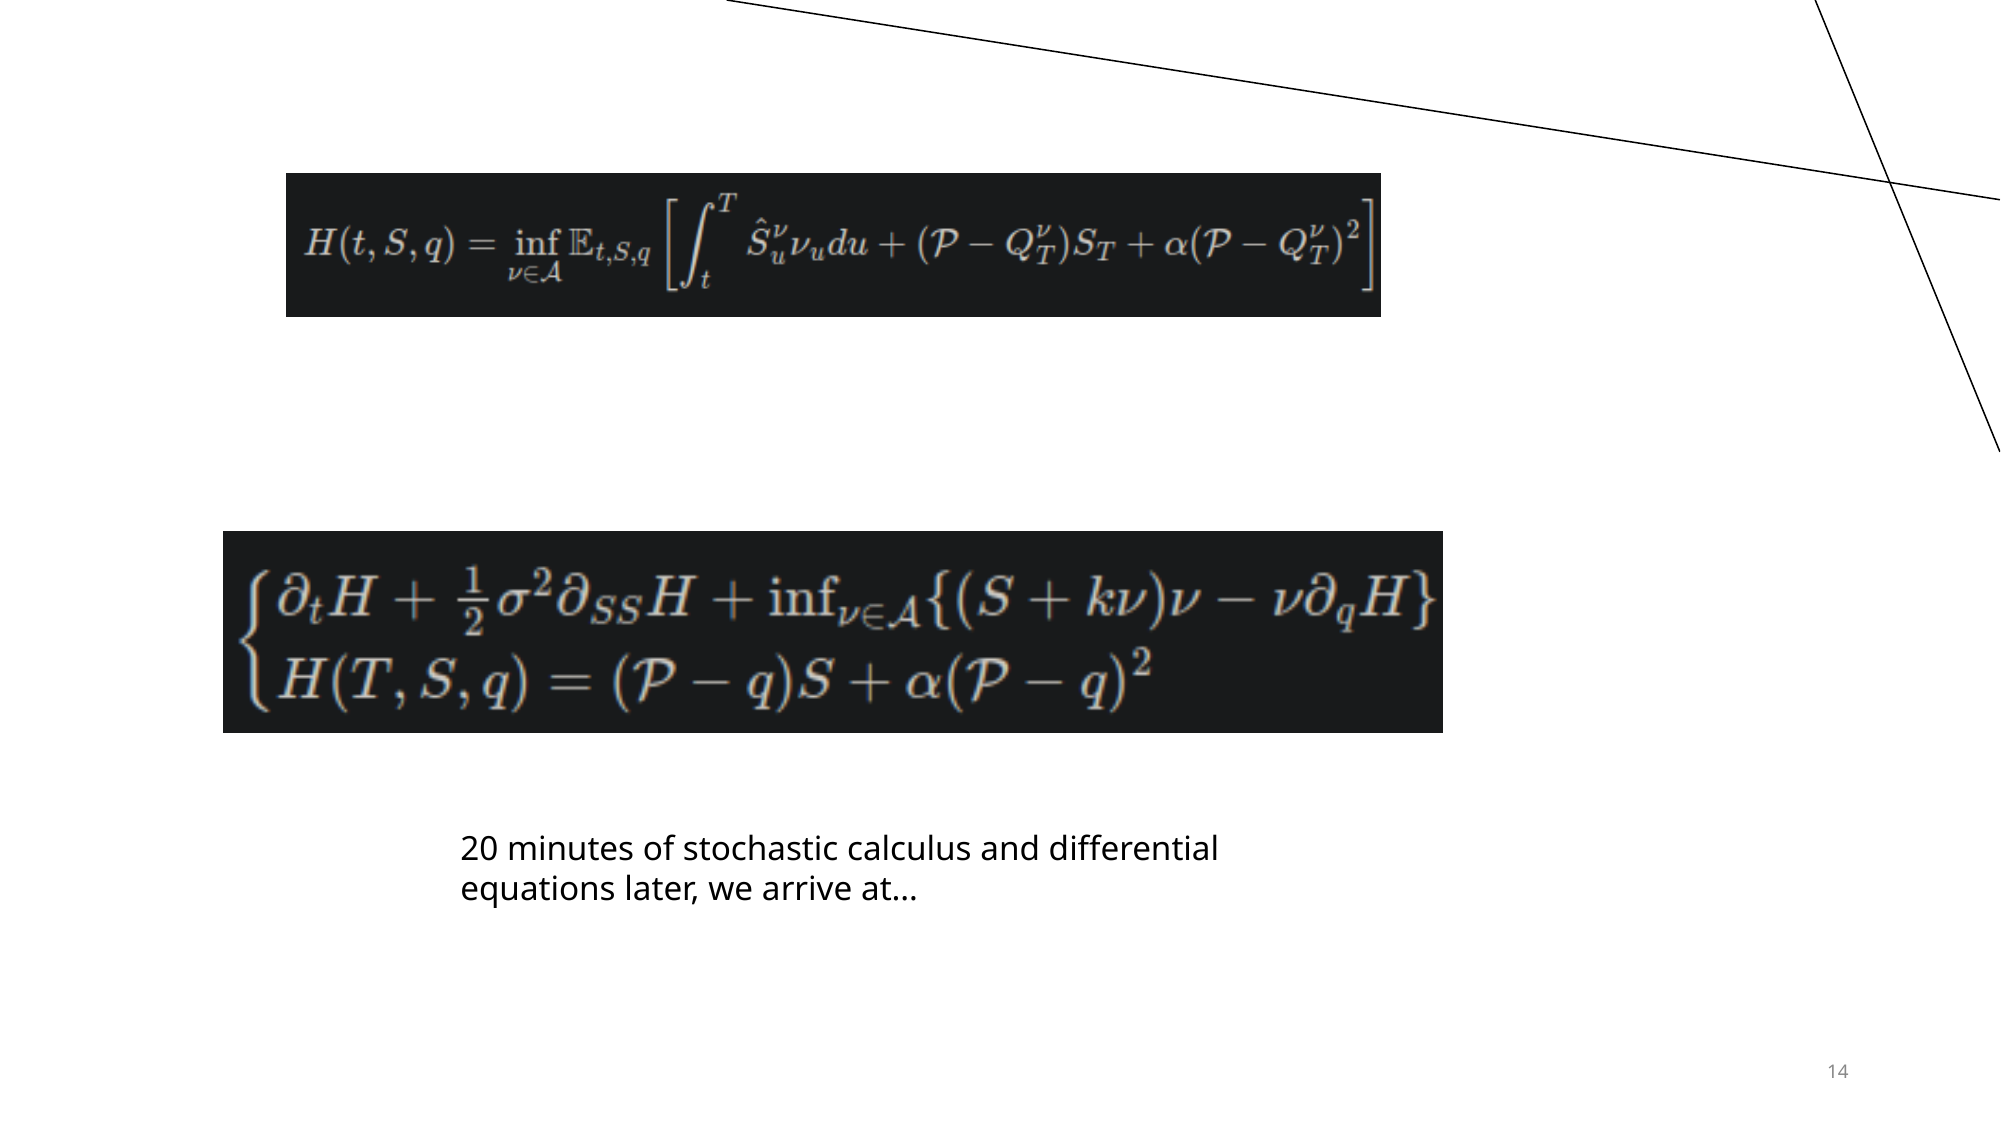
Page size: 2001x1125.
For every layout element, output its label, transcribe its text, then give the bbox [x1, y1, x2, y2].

slide_number ‹#› [1701, 1042, 1864, 1103]
picture [286, 173, 1381, 317]
text_box 20 minutes of stochastic calculus and differential equations later, we arrive at… [445, 812, 1349, 1007]
picture [223, 531, 1443, 733]
